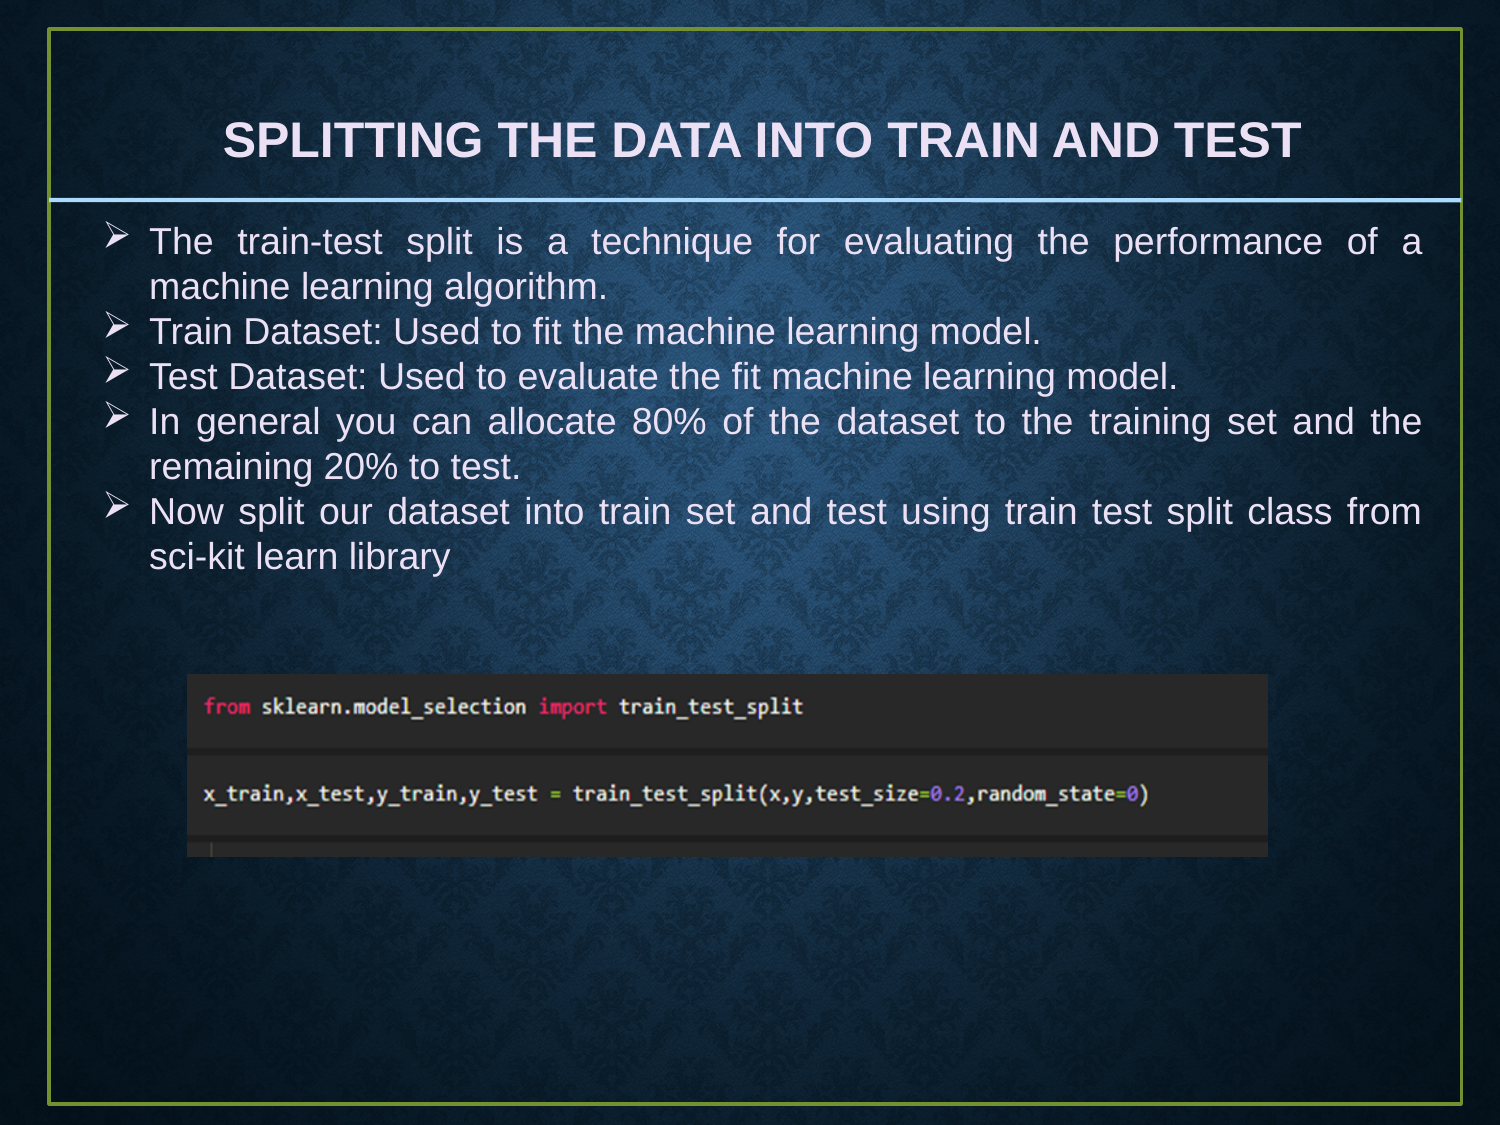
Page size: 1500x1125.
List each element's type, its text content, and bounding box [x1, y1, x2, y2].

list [186, 674, 1269, 858]
text_box SPLITTING THE DATA INTO TRAIN AND TEST The train-test split is a technique for evaluating the performance of a machine learning algorithm. Train Dataset: Used to fit the machine learning model. Test Dataset: Used to evaluate the fit machine learning model. In general you can allocate 80% of the dataset to the training set and the remaining 20% to test. Now split our dataset into train set and test using train test split class from sci-kit learn library [87, 99, 1438, 585]
